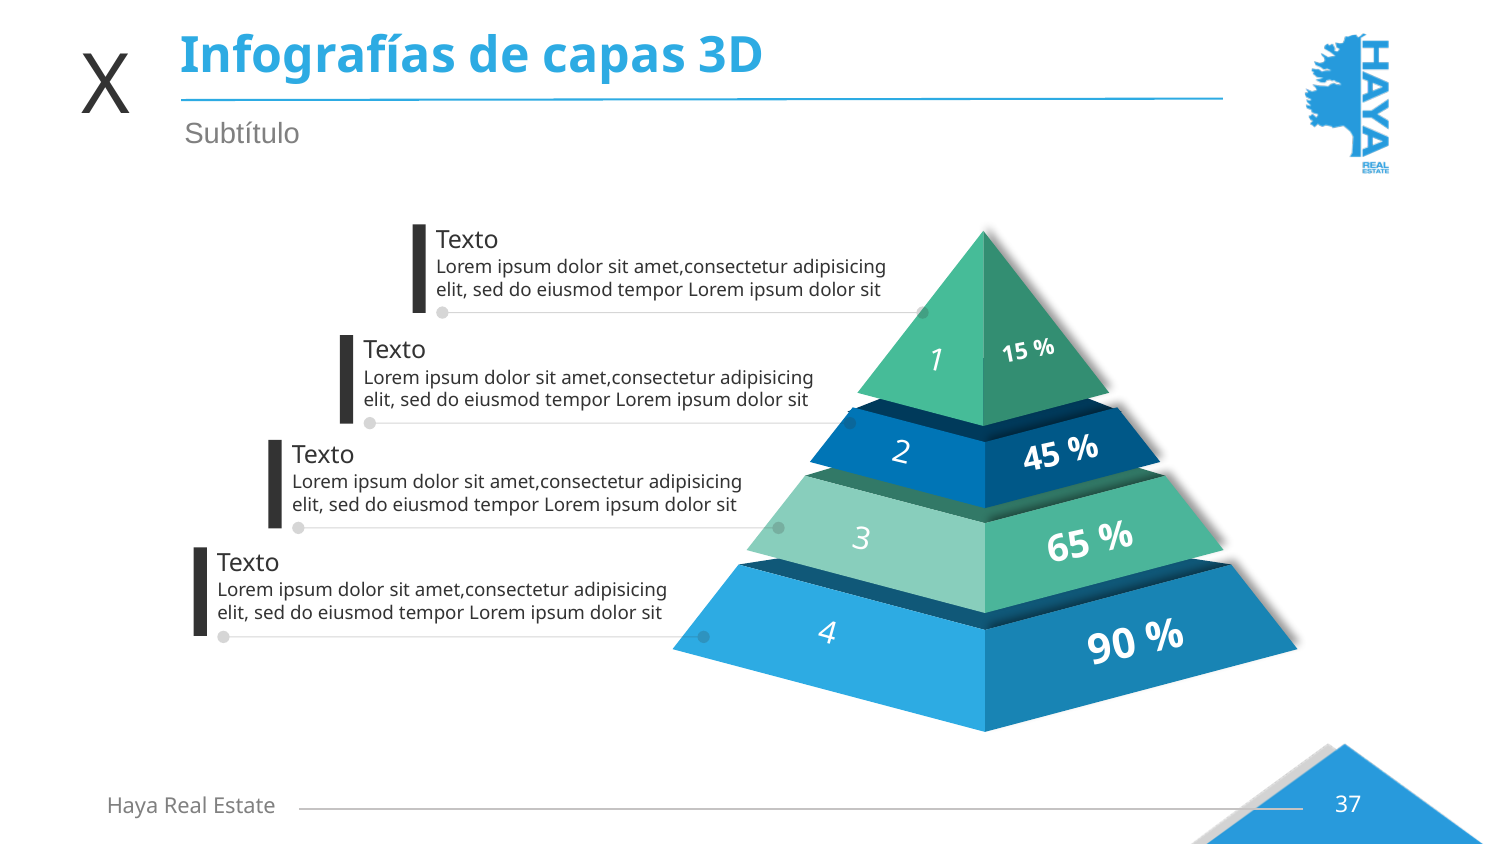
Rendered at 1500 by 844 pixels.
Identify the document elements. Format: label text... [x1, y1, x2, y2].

text_box Texto [424, 217, 511, 249]
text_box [672, 526, 1298, 732]
text_box Lorem ipsum dolor sit amet,consectetur adipisicing elit, sed do eiusmod tempor Lorem ipsum dolor sit [205, 572, 672, 629]
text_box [746, 421, 1224, 613]
text_box [339, 334, 354, 425]
title Infografías de capas 3D [165, 21, 1119, 131]
text_box [267, 439, 283, 529]
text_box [809, 357, 1161, 509]
picture [1302, 28, 1392, 179]
text_box Texto [280, 433, 367, 464]
text_box Texto [205, 540, 292, 572]
subtitle Subtítulo [169, 106, 1270, 163]
text_box X [58, 23, 154, 139]
picture [1137, 710, 1500, 844]
text_box Lorem ipsum dolor sit amet,consectetur adipisicing elit, sed do eiusmod tempor Lorem ipsum dolor sit [280, 464, 746, 521]
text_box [857, 230, 1110, 426]
text_box Lorem ipsum dolor sit amet,consectetur adipisicing elit, sed do eiusmod tempor Lorem ipsum dolor sit [424, 249, 857, 306]
text_box [411, 223, 427, 314]
text_box Texto [352, 328, 438, 359]
text_box [193, 546, 208, 637]
text_box Lorem ipsum dolor sit amet,consectetur adipisicing elit, sed do eiusmod tempor Lorem ipsum dolor sit [352, 359, 809, 416]
